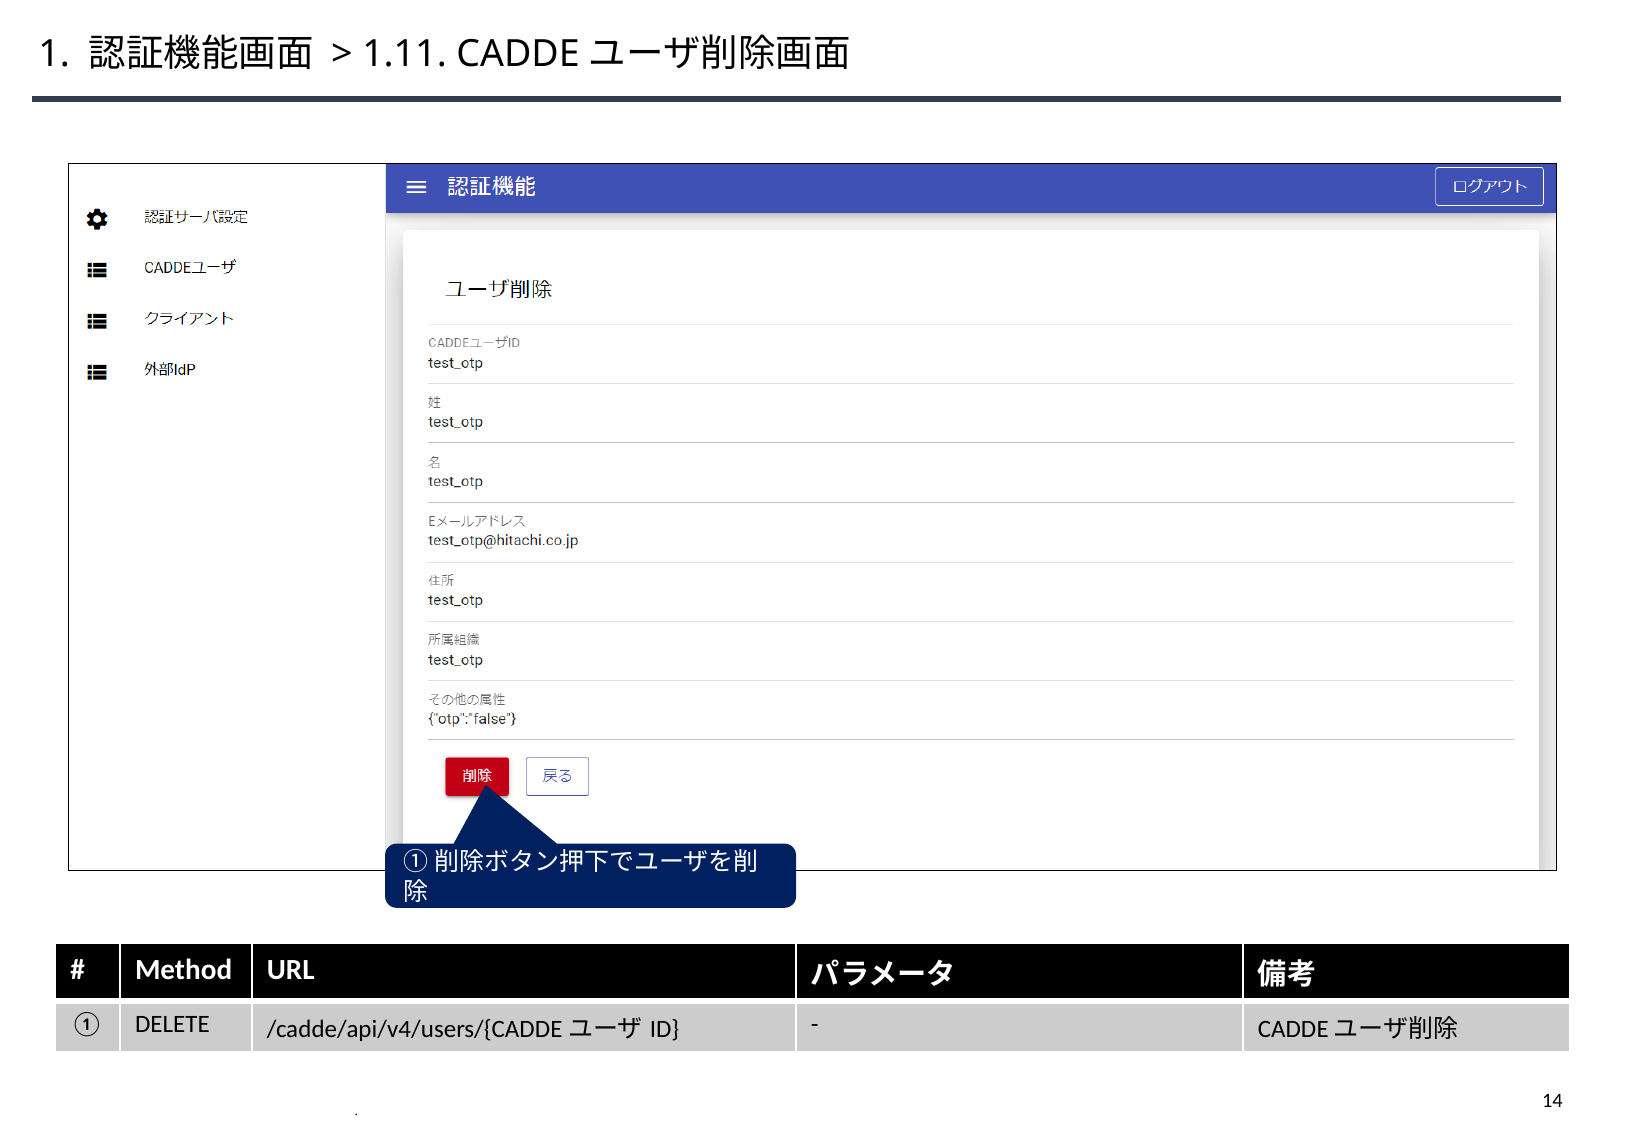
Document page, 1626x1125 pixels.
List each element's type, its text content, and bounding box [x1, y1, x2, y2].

table_cell /cadde/api/v4/users/{CADDEユーザID} [253, 1004, 795, 1051]
table_cell CADDEユーザ削除 [1244, 1004, 1569, 1051]
table_header # [56, 944, 119, 998]
table_header パラメータ [797, 944, 1242, 998]
text_box ①削除ボタン押下でユーザを削除 [385, 871, 797, 908]
table_header URL [253, 944, 795, 998]
table_header Method [121, 944, 251, 998]
picture [68, 163, 1557, 871]
table_cell - [797, 1004, 1242, 1051]
table_header 備考 [1244, 944, 1569, 998]
title 1. 認証機能画面 > 1.11. CADDEユーザ削除画面 [38, 19, 1526, 91]
table_cell ① [56, 1004, 119, 1051]
table_cell DELETE [121, 1004, 251, 1051]
